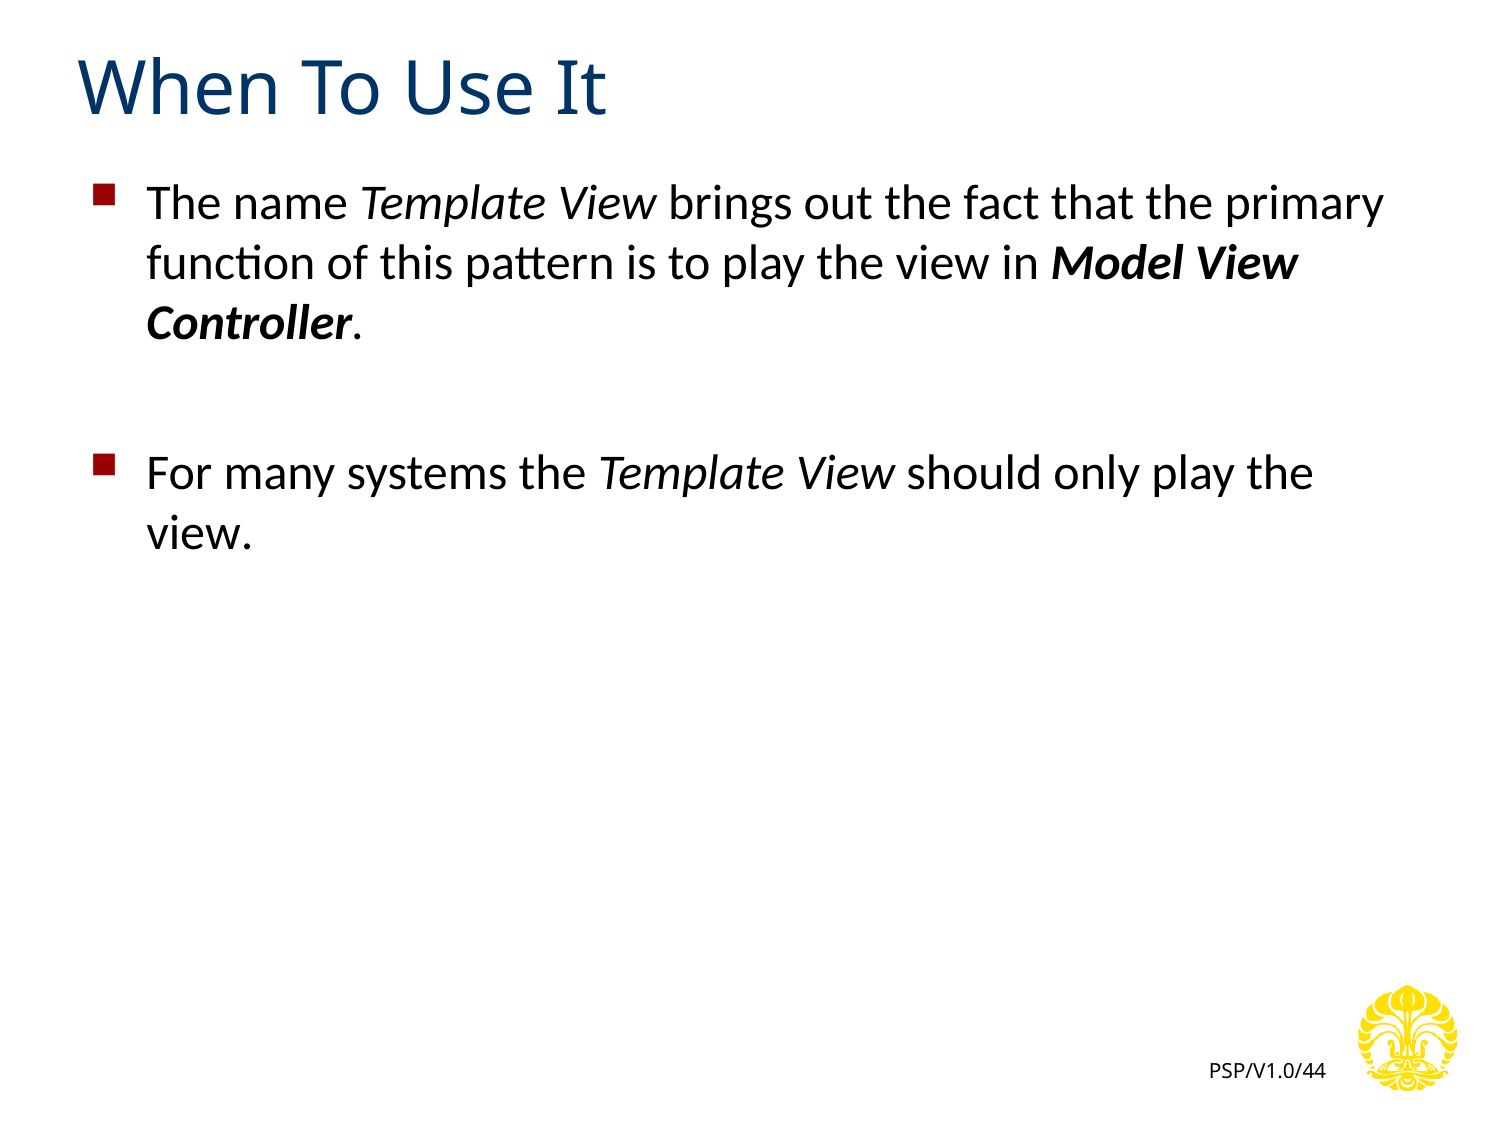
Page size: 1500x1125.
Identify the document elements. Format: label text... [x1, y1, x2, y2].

list The name Template View brings out the fact that the primary function of this pattern is to play the view in Model View Controller. For many systems the Template View should only play the view. [75, 162, 1443, 1038]
title When To Use It [62, 32, 1402, 138]
